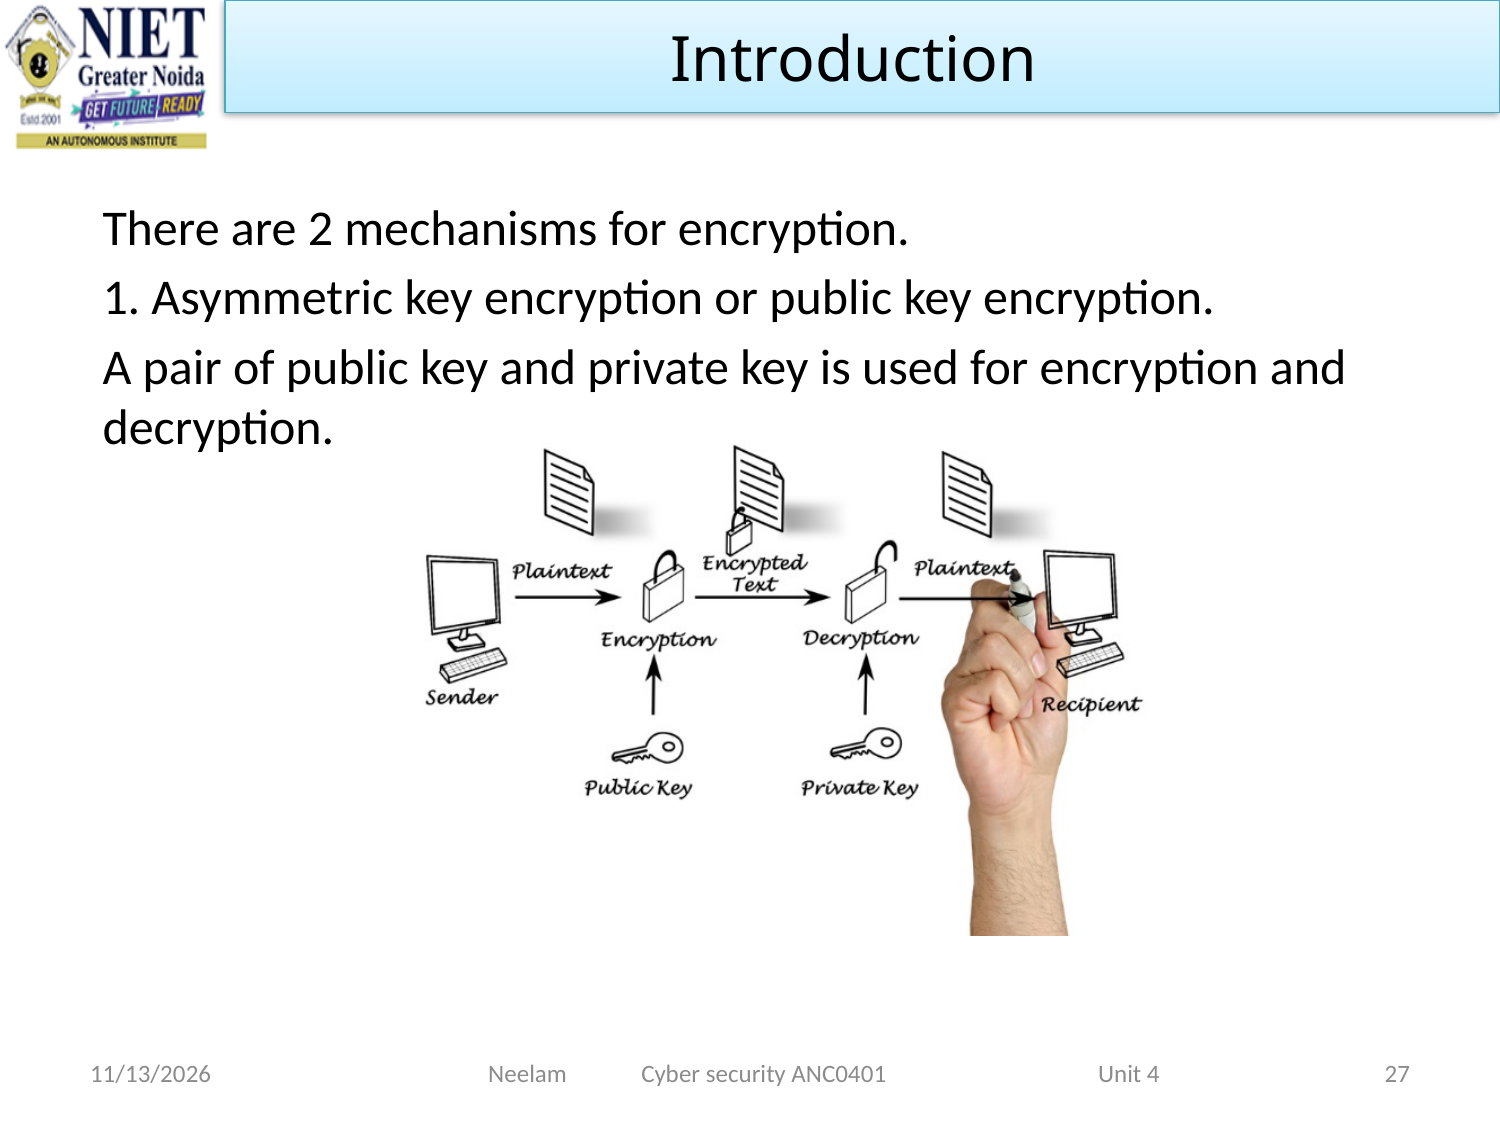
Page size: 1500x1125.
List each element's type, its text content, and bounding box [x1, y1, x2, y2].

list There are 2 mechanisms for encryption. 1. Asymmetric key encryption or public key encryption. A pair of public key and private key is used for encryption and decryption. [87, 187, 1400, 988]
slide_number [75, 1042, 412, 1103]
footer Neelam Cyber security ANC0401 Unit 4 [412, 1042, 1238, 1103]
picture [362, 404, 1190, 937]
text_box Introduction [224, 0, 1500, 113]
slide_number 27 [1238, 1042, 1425, 1103]
picture [0, 0, 213, 154]
